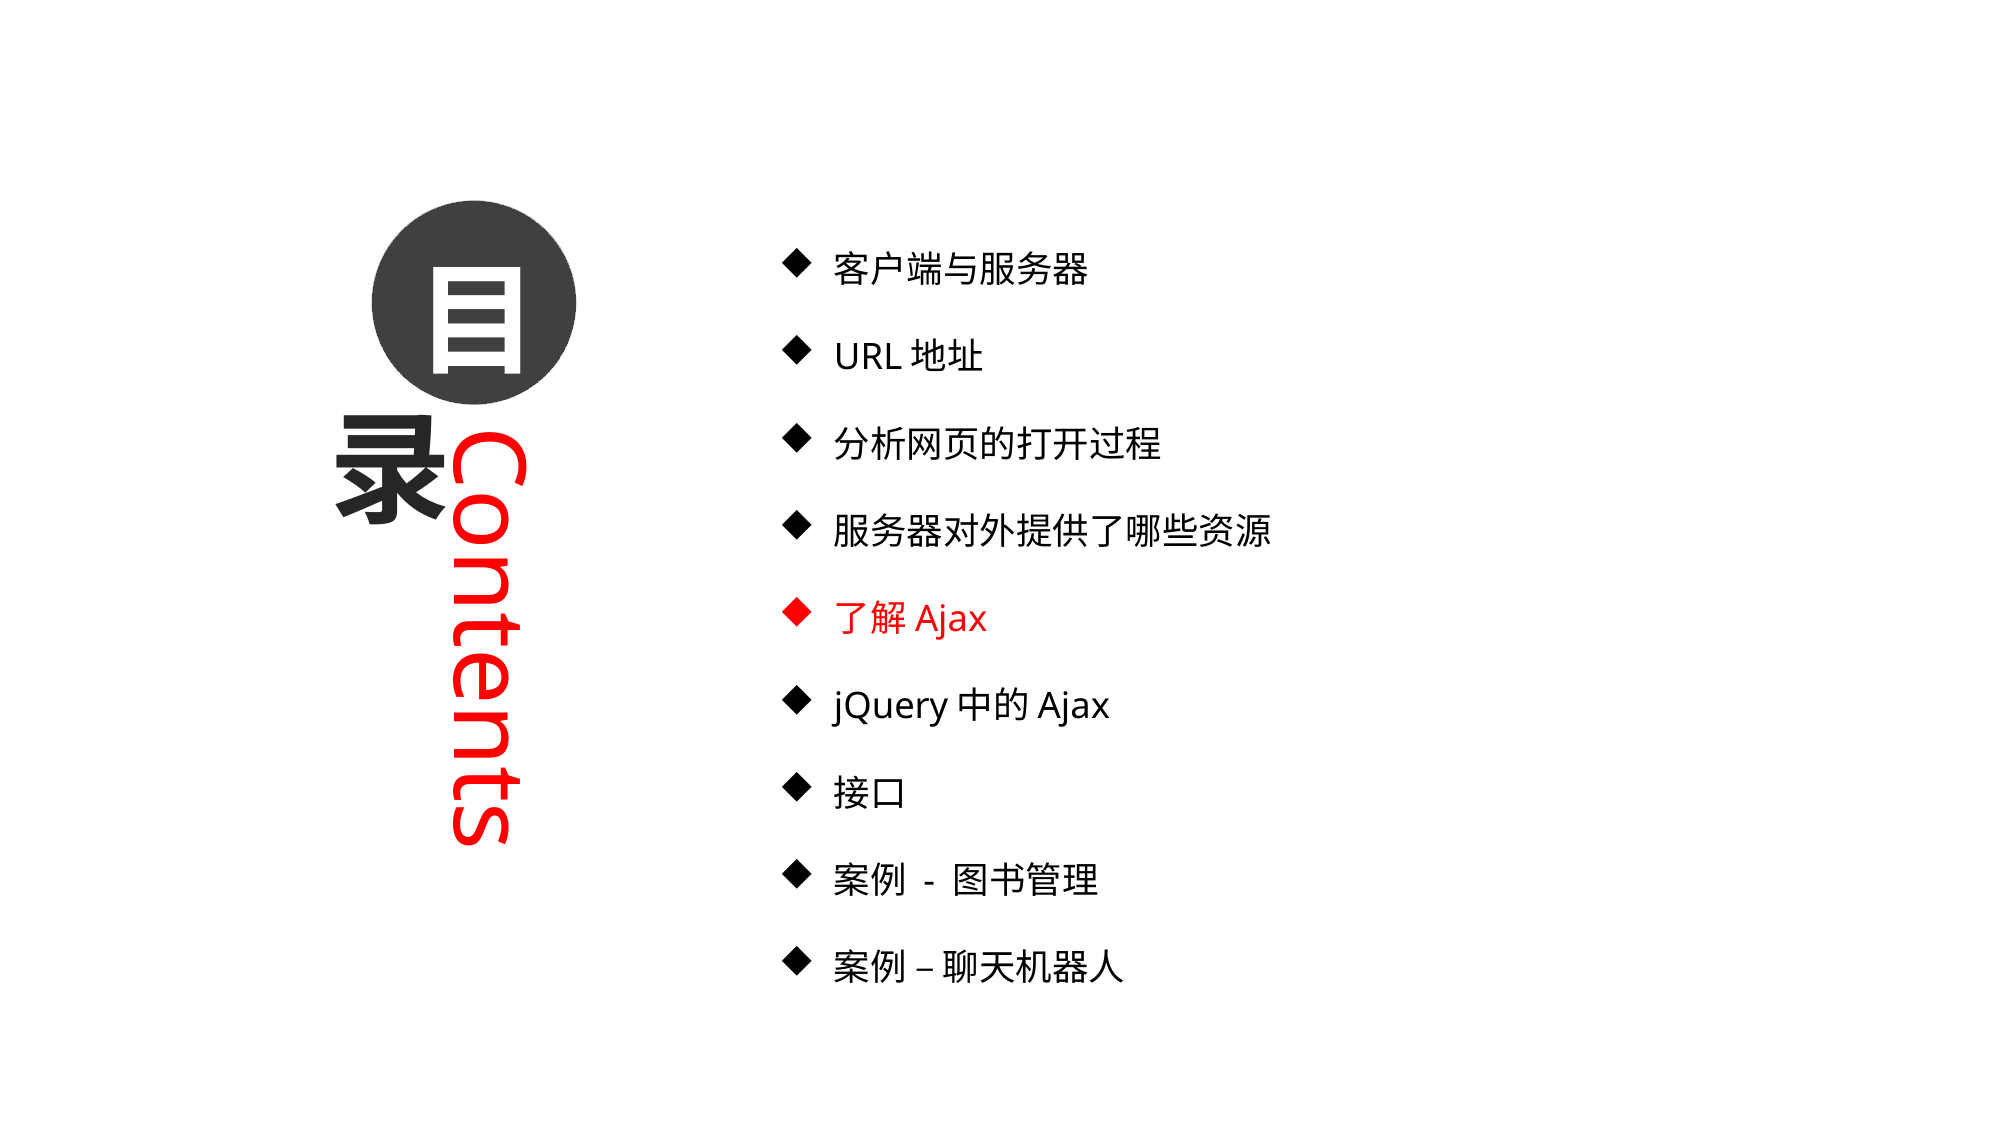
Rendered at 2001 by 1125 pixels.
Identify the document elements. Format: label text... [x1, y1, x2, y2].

list 客户端与服务器 URL地址 分析网页的打开过程 服务器对外提供了哪些资源 了解Ajax jQuery中的Ajax 接口 案例 - 图书管理 案例 – 聊天机器人 [763, 194, 1856, 998]
